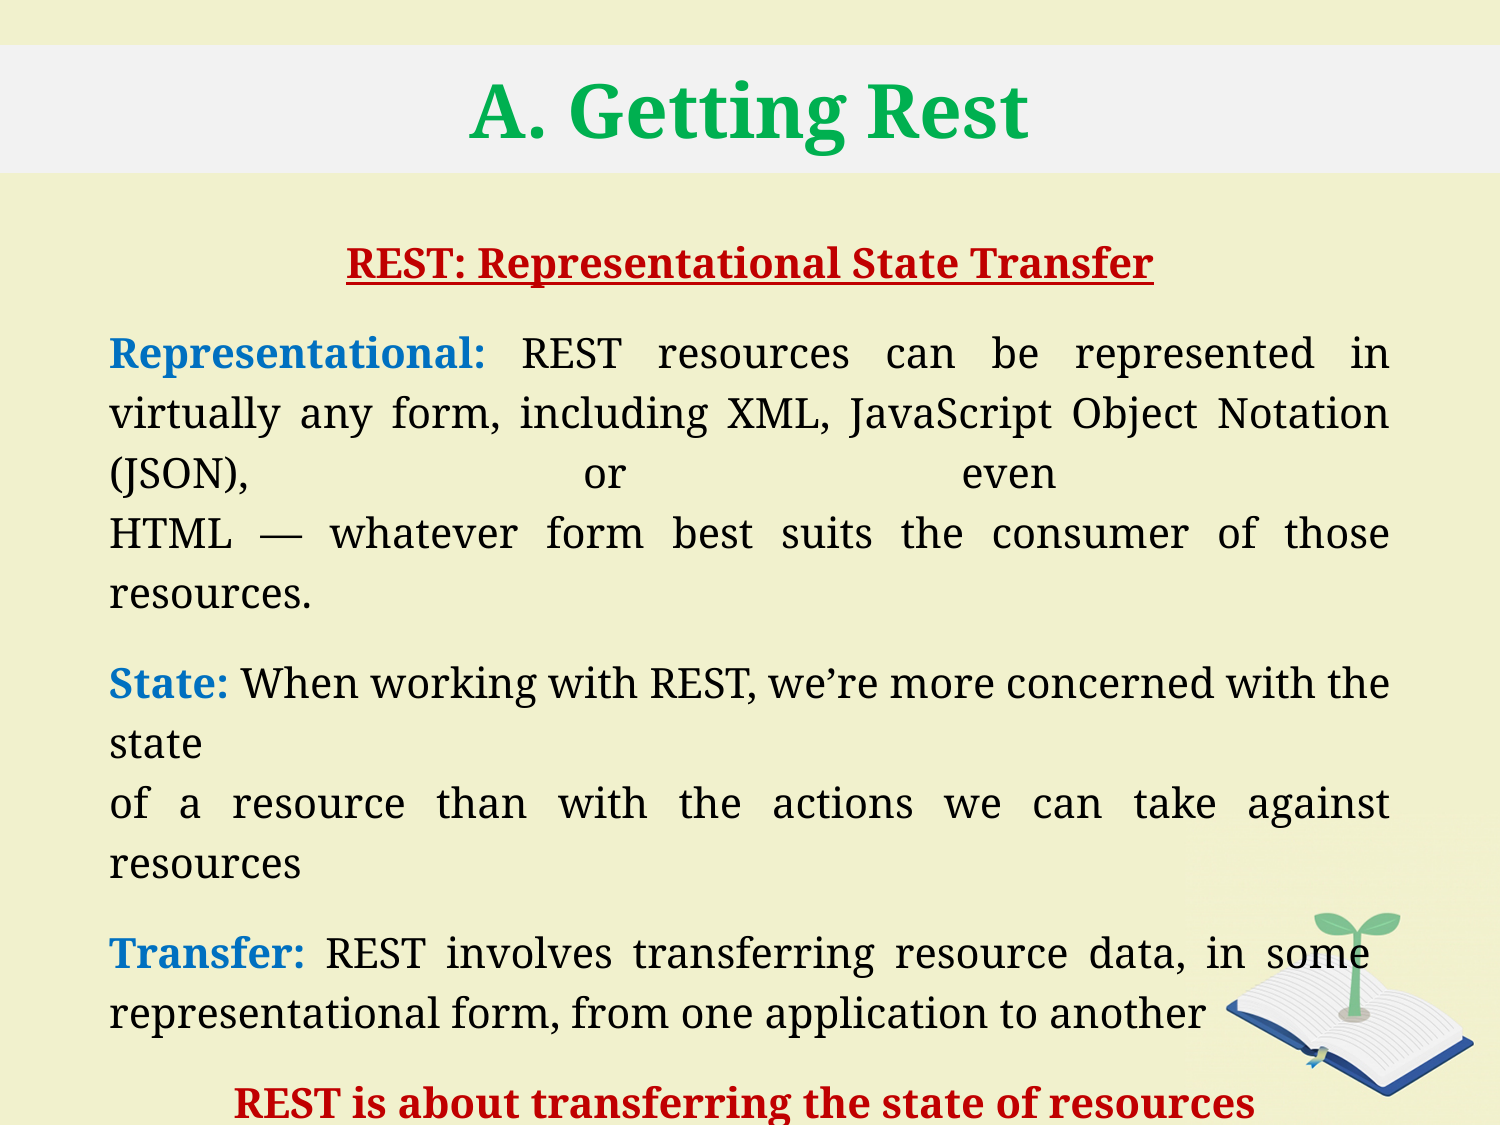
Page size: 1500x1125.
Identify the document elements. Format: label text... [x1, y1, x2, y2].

picture [0, 173, 1500, 1125]
picture [0, 0, 1500, 45]
text_box REST: Representational State Transfer Representational: REST resources can be represented in virtually any form, including XML, JavaScript Object Notation (JSON), or even HTML — whatever form best suits the consumer of those resources. State: When working with REST, we’re more concerned with the state of a resource than with the actions we can take against resources Transfer: REST involves transferring resource data, in some representational form, from one application to another REST is about transferring the state of resources from a server to a client [94, 219, 1406, 1125]
title A. Getting Rest [0, 45, 1500, 173]
